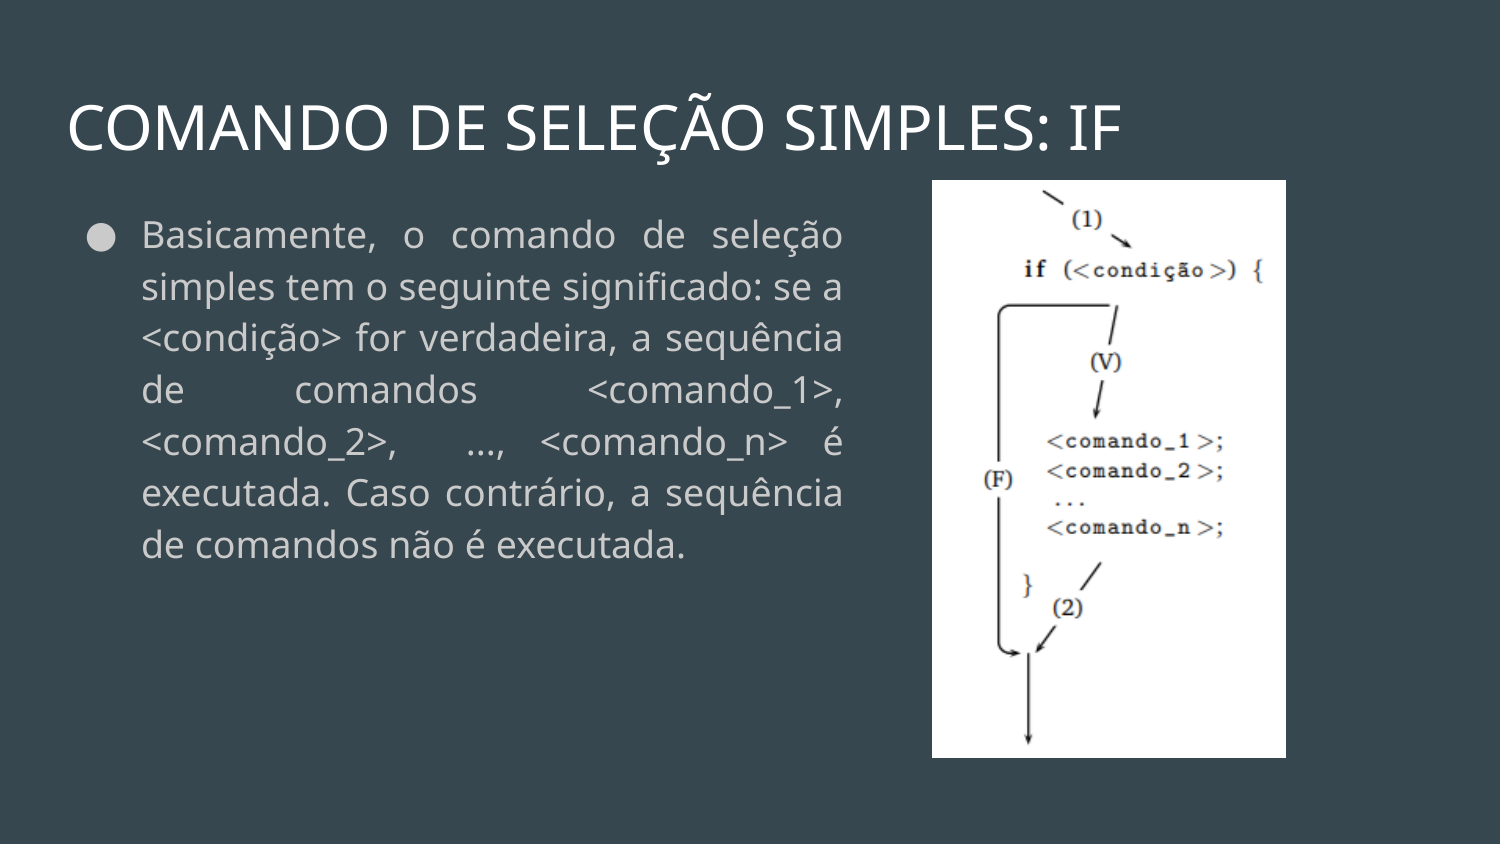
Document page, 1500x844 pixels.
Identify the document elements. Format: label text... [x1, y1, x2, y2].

title COMANDO DE SELEÇÃO SIMPLES: IF [51, 72, 1449, 167]
list Basicamente, o comando de seleção simples tem o seguinte significado: se a <condição> for verdadeira, a sequência de comandos <comando_1>, <comando_2>, ..., <comando_n> é executada. Caso contrário, a sequência de comandos não é executada. [51, 189, 860, 750]
picture [932, 180, 1286, 758]
